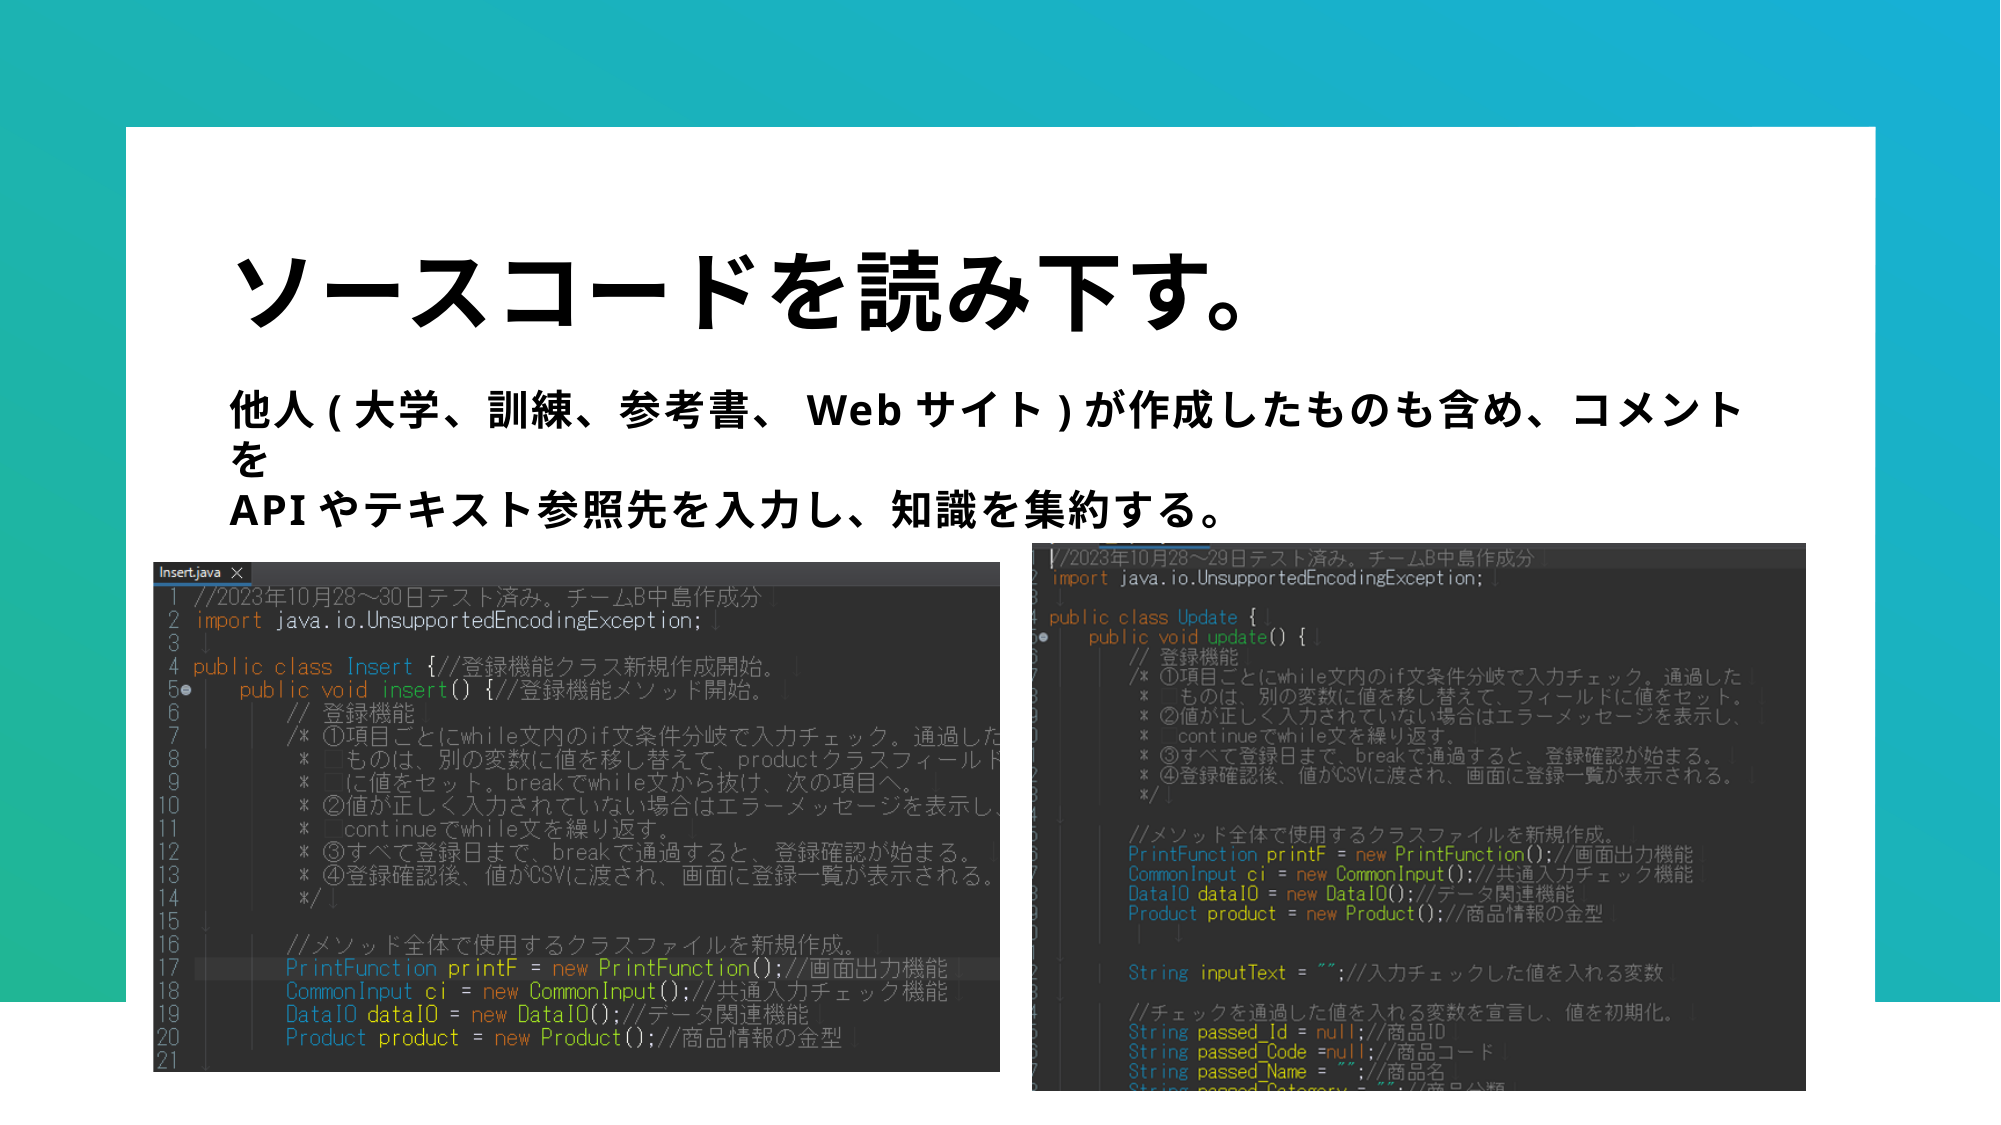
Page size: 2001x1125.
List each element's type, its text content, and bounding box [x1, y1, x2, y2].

picture [153, 562, 1000, 1072]
title ソースコードを読み下す。 [211, 219, 1774, 352]
text_box 他人(大学、訓練、参考書、Webサイト)が作成したものも含め、コメントを APIやテキスト参照先を入力し、知識を集約する。 [211, 365, 1774, 522]
picture [1032, 543, 1806, 1091]
